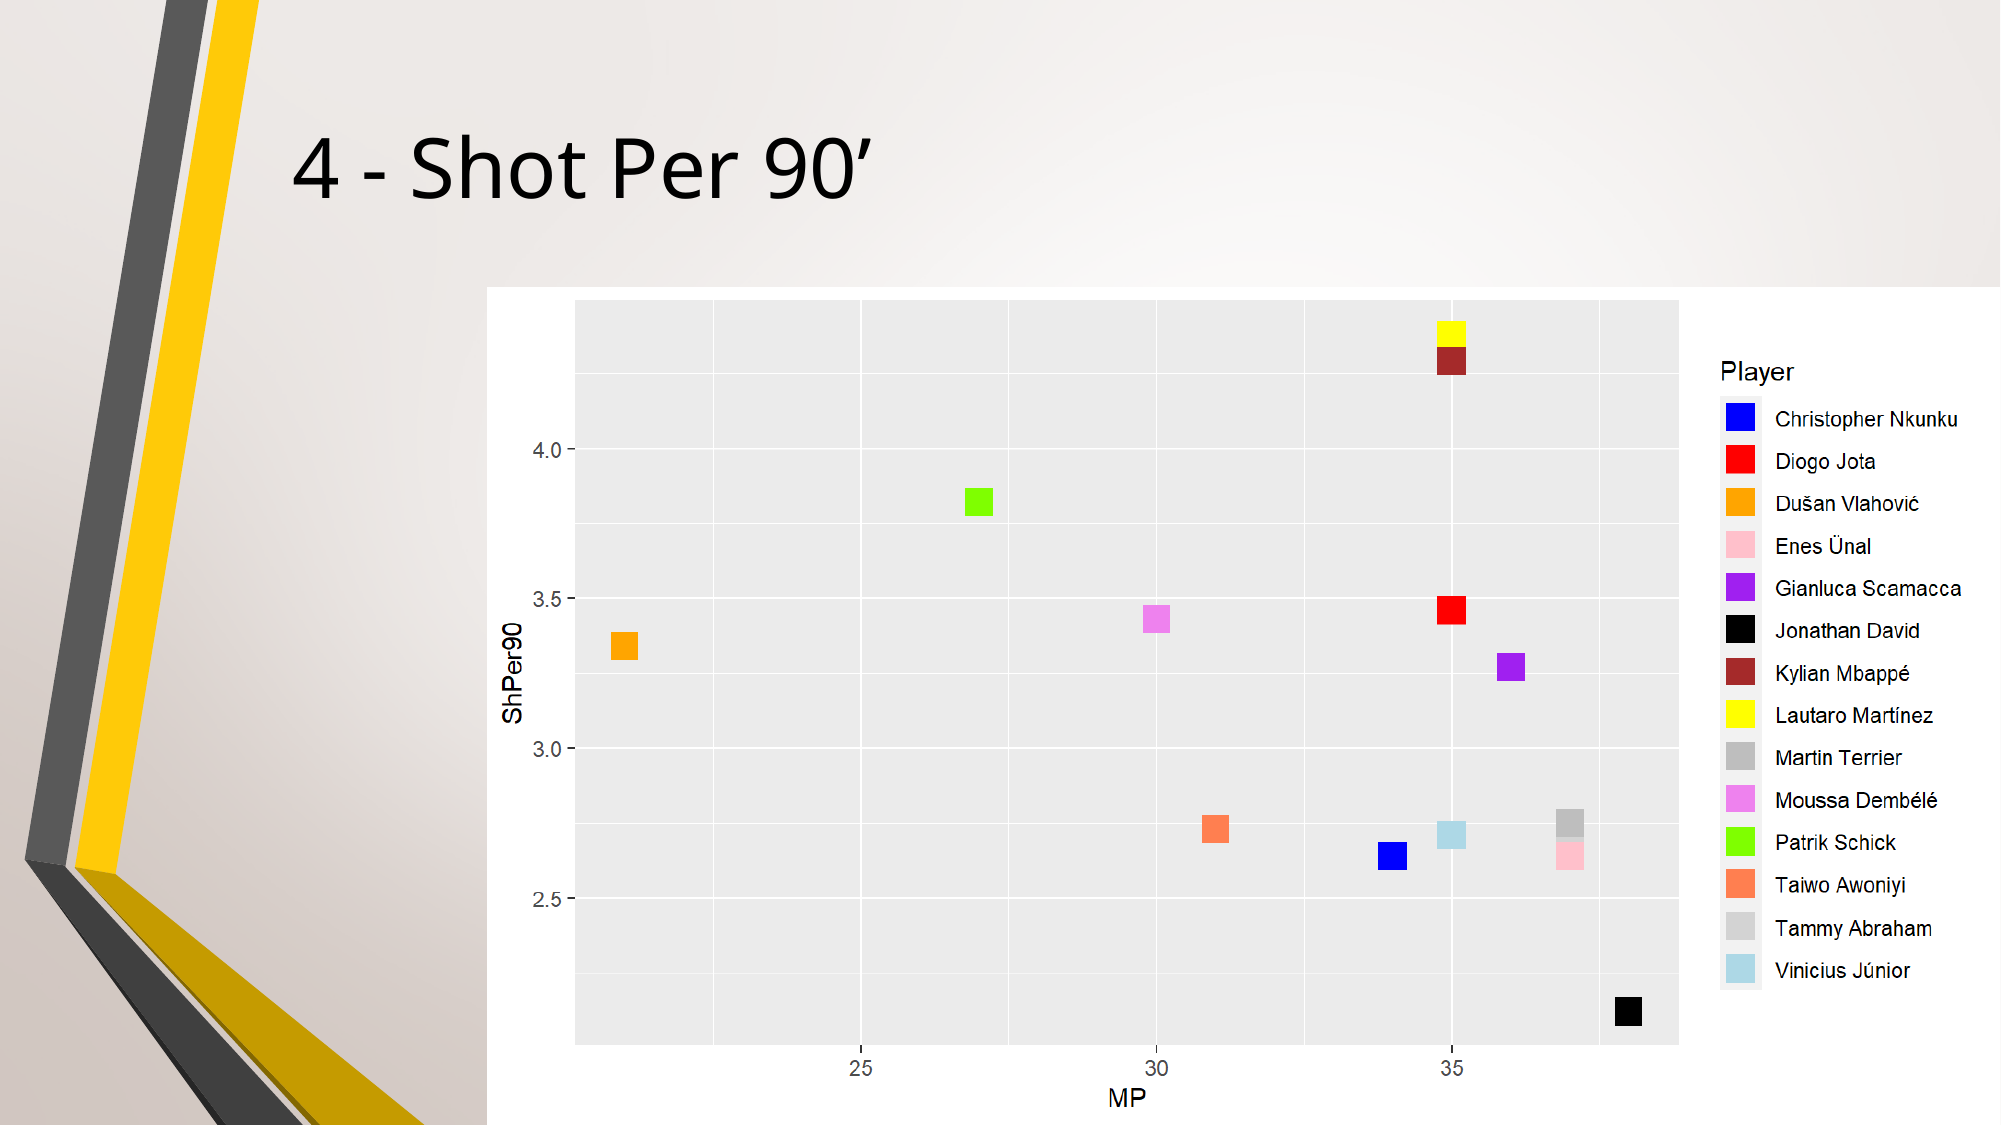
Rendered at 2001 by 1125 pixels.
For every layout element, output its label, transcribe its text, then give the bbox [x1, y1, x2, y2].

picture [486, 287, 2000, 1125]
title 4 - Shot Per 90’ [255, 21, 1899, 310]
